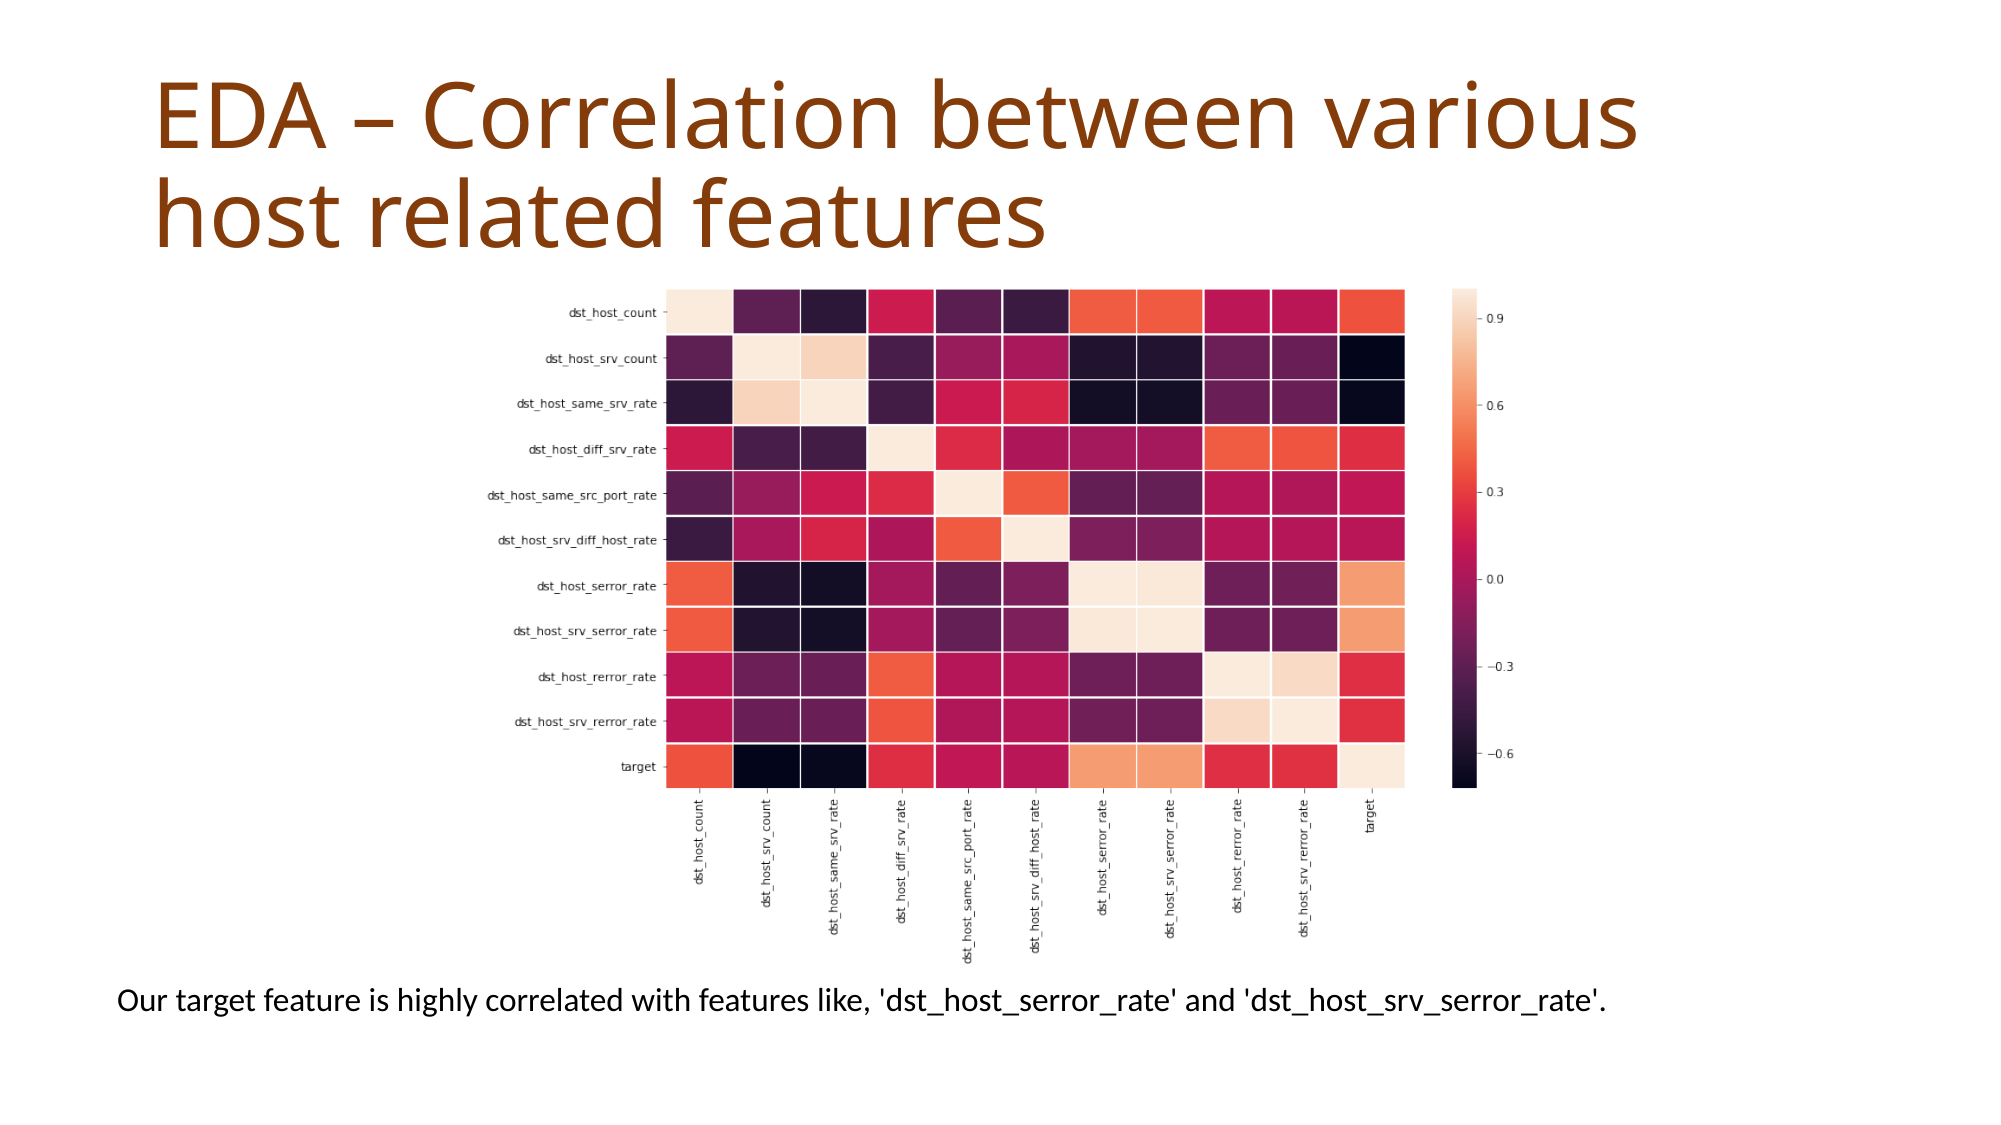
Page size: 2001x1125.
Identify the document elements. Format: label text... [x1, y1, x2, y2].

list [478, 277, 1522, 971]
text_box Our target feature is highly correlated with features like, 'dst_host_serror_rate' and 'dst_host_srv_serror_rate'. [102, 970, 1917, 1026]
title EDA – Correlation between various host related features [137, 59, 1863, 278]
